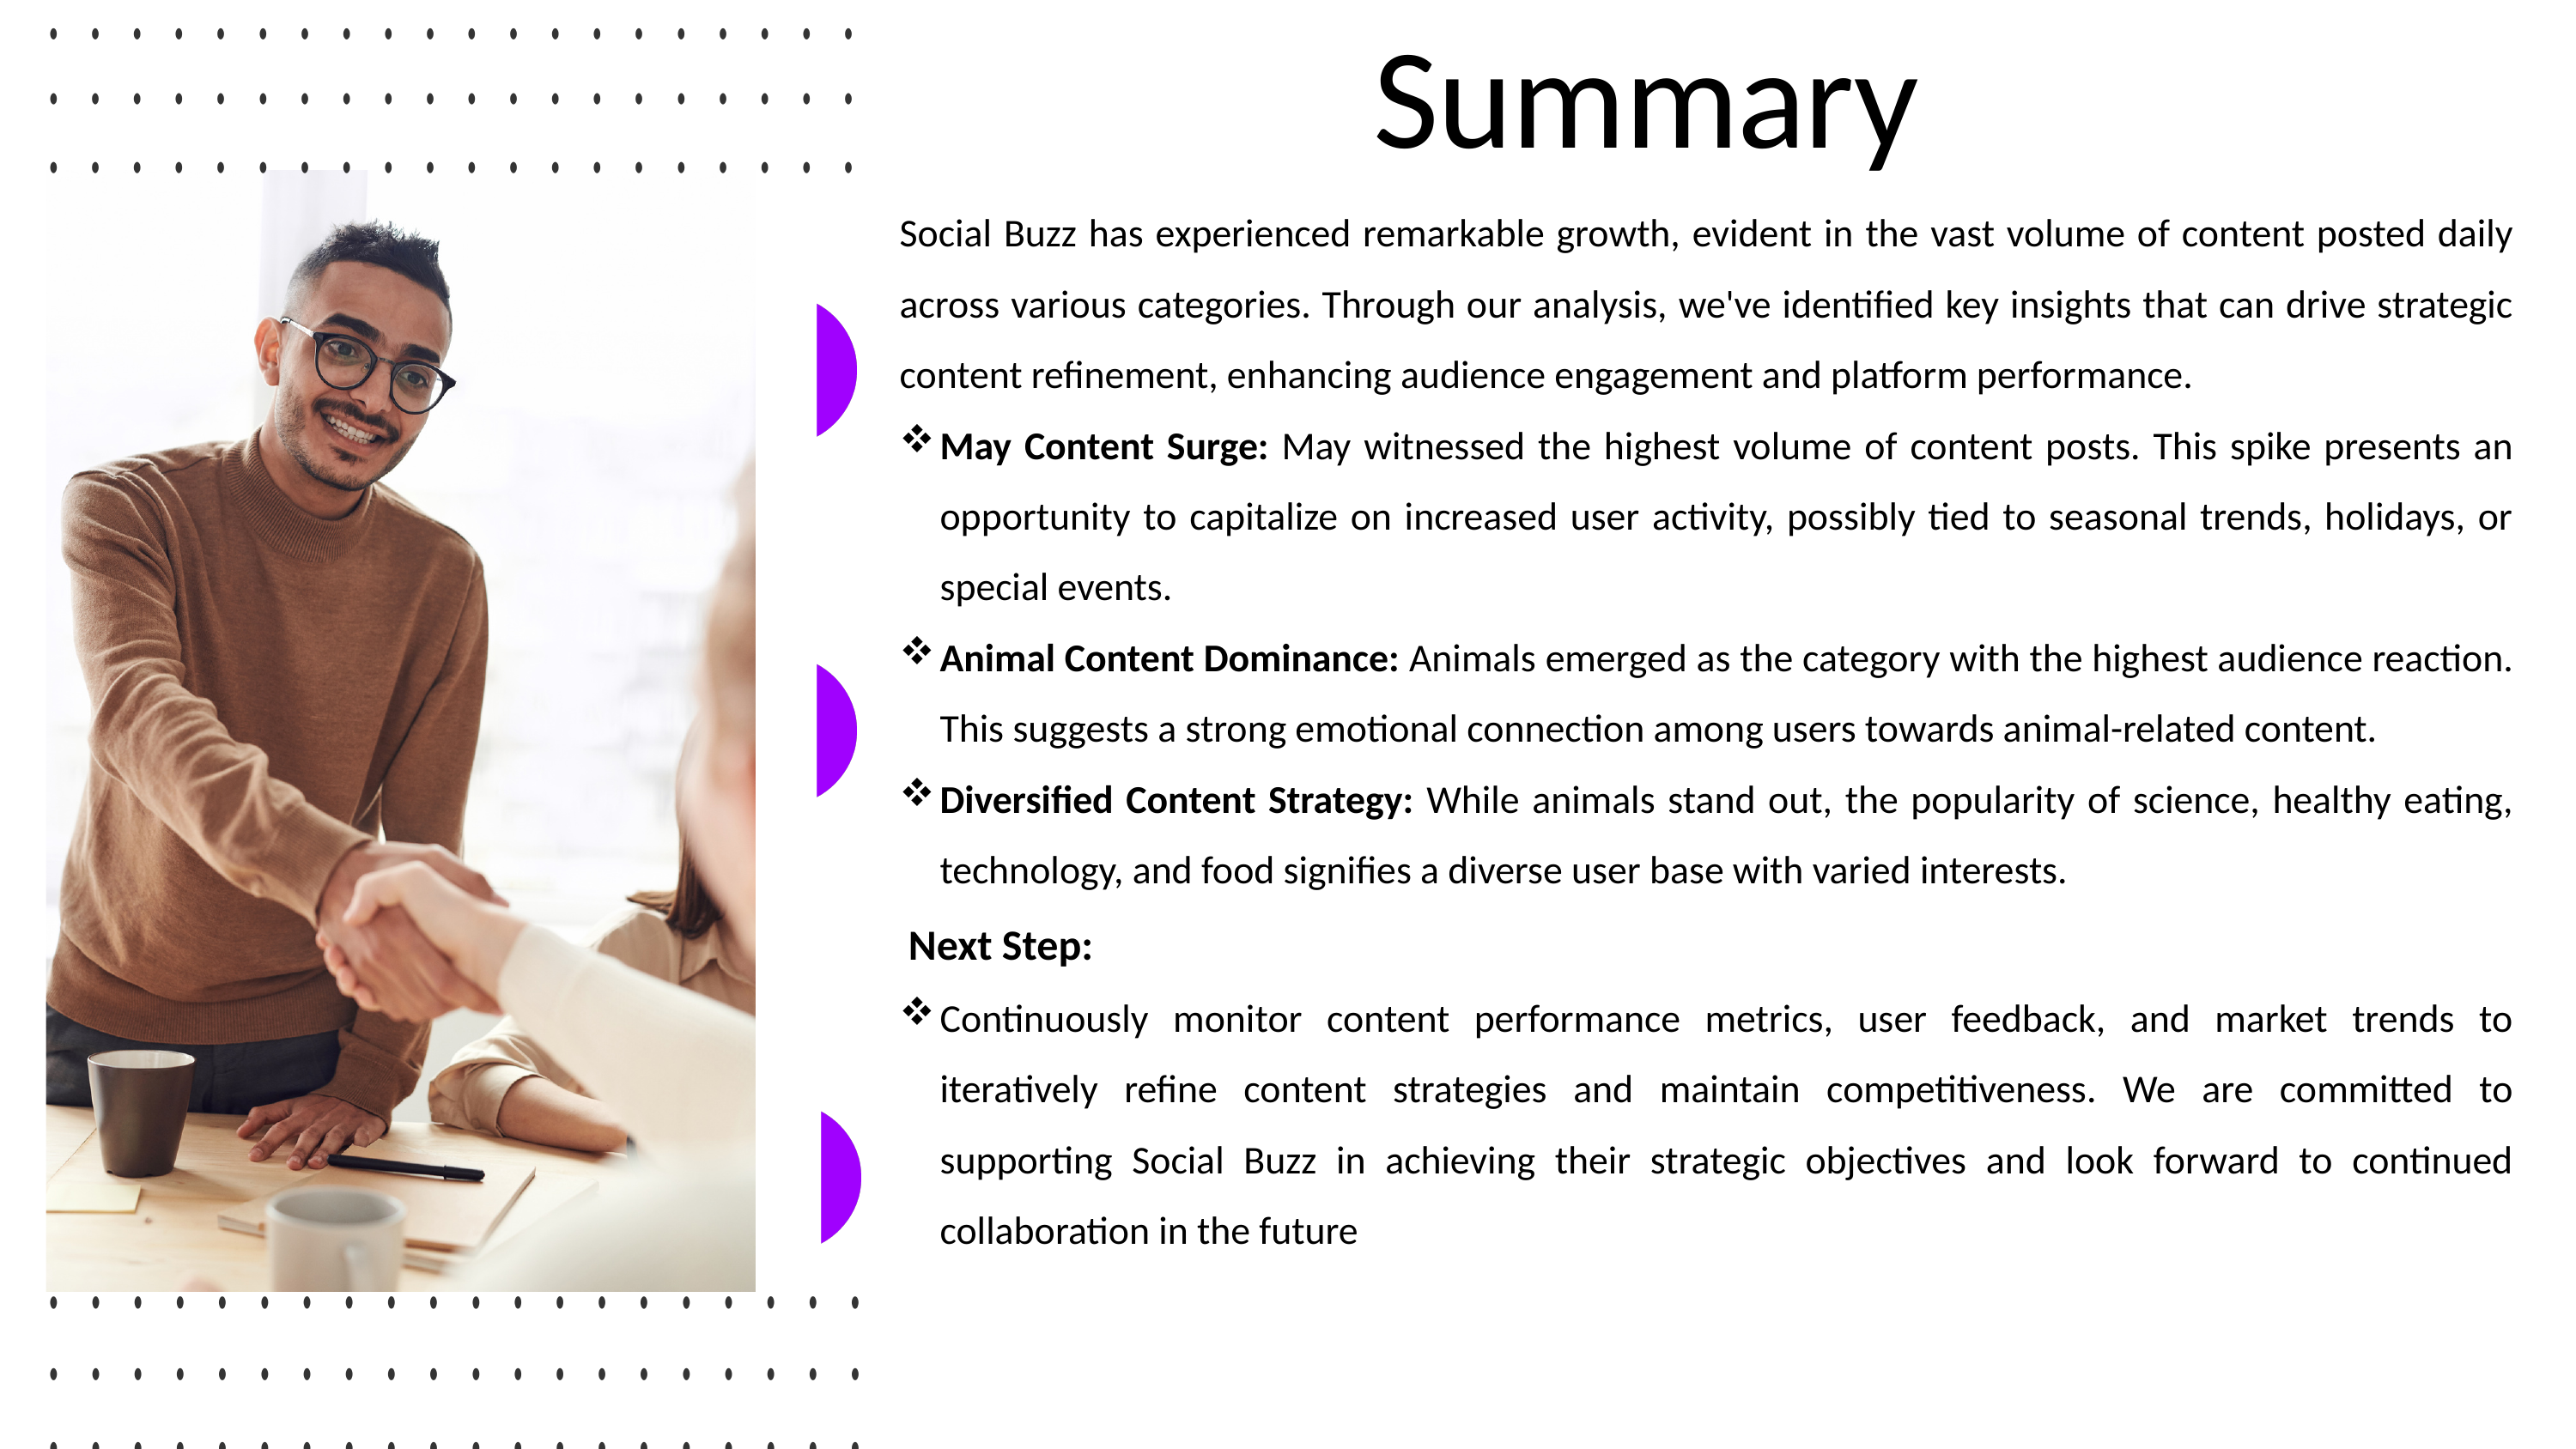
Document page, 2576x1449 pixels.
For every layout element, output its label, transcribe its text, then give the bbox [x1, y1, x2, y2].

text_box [46, 1291, 861, 1449]
picture [769, 664, 904, 797]
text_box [1631, 980, 2432, 1104]
text_box Social Buzz has experienced remarkable growth, evident in the vast volume of content posted daily across various categories. Through our analysis, we've identified key insights that can drive strategic content refinement, enhancing audience engagement and platform performance. May Content Surge: May witnessed the highest volume of content posts. This spike presents an opportunity to capitalize on increased user activity, possibly tied to seasonal trends, holidays, or special events. Animal Content Dominance: Animals emerged as the category with the highest audience reaction. This suggests a strong emotional connection among users towards animal-related content. Diversified Content Strategy: While animals stand out, the popularity of science, healthy eating, technology, and food signifies a diverse user base with varied interests. Next Step: Continuously monitor content performance metrics, user feedback, and market trends to iteratively refine content strategies and maintain competitiveness. We are committed to supporting Social Buzz in achieving their strategic objectives and look forward to continued collaboration in the future [886, 178, 2527, 1449]
picture [775, 1112, 908, 1244]
picture [46, 178, 756, 1291]
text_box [46, 0, 854, 178]
picture [769, 304, 904, 437]
text_box Summary [1373, 4, 1932, 177]
